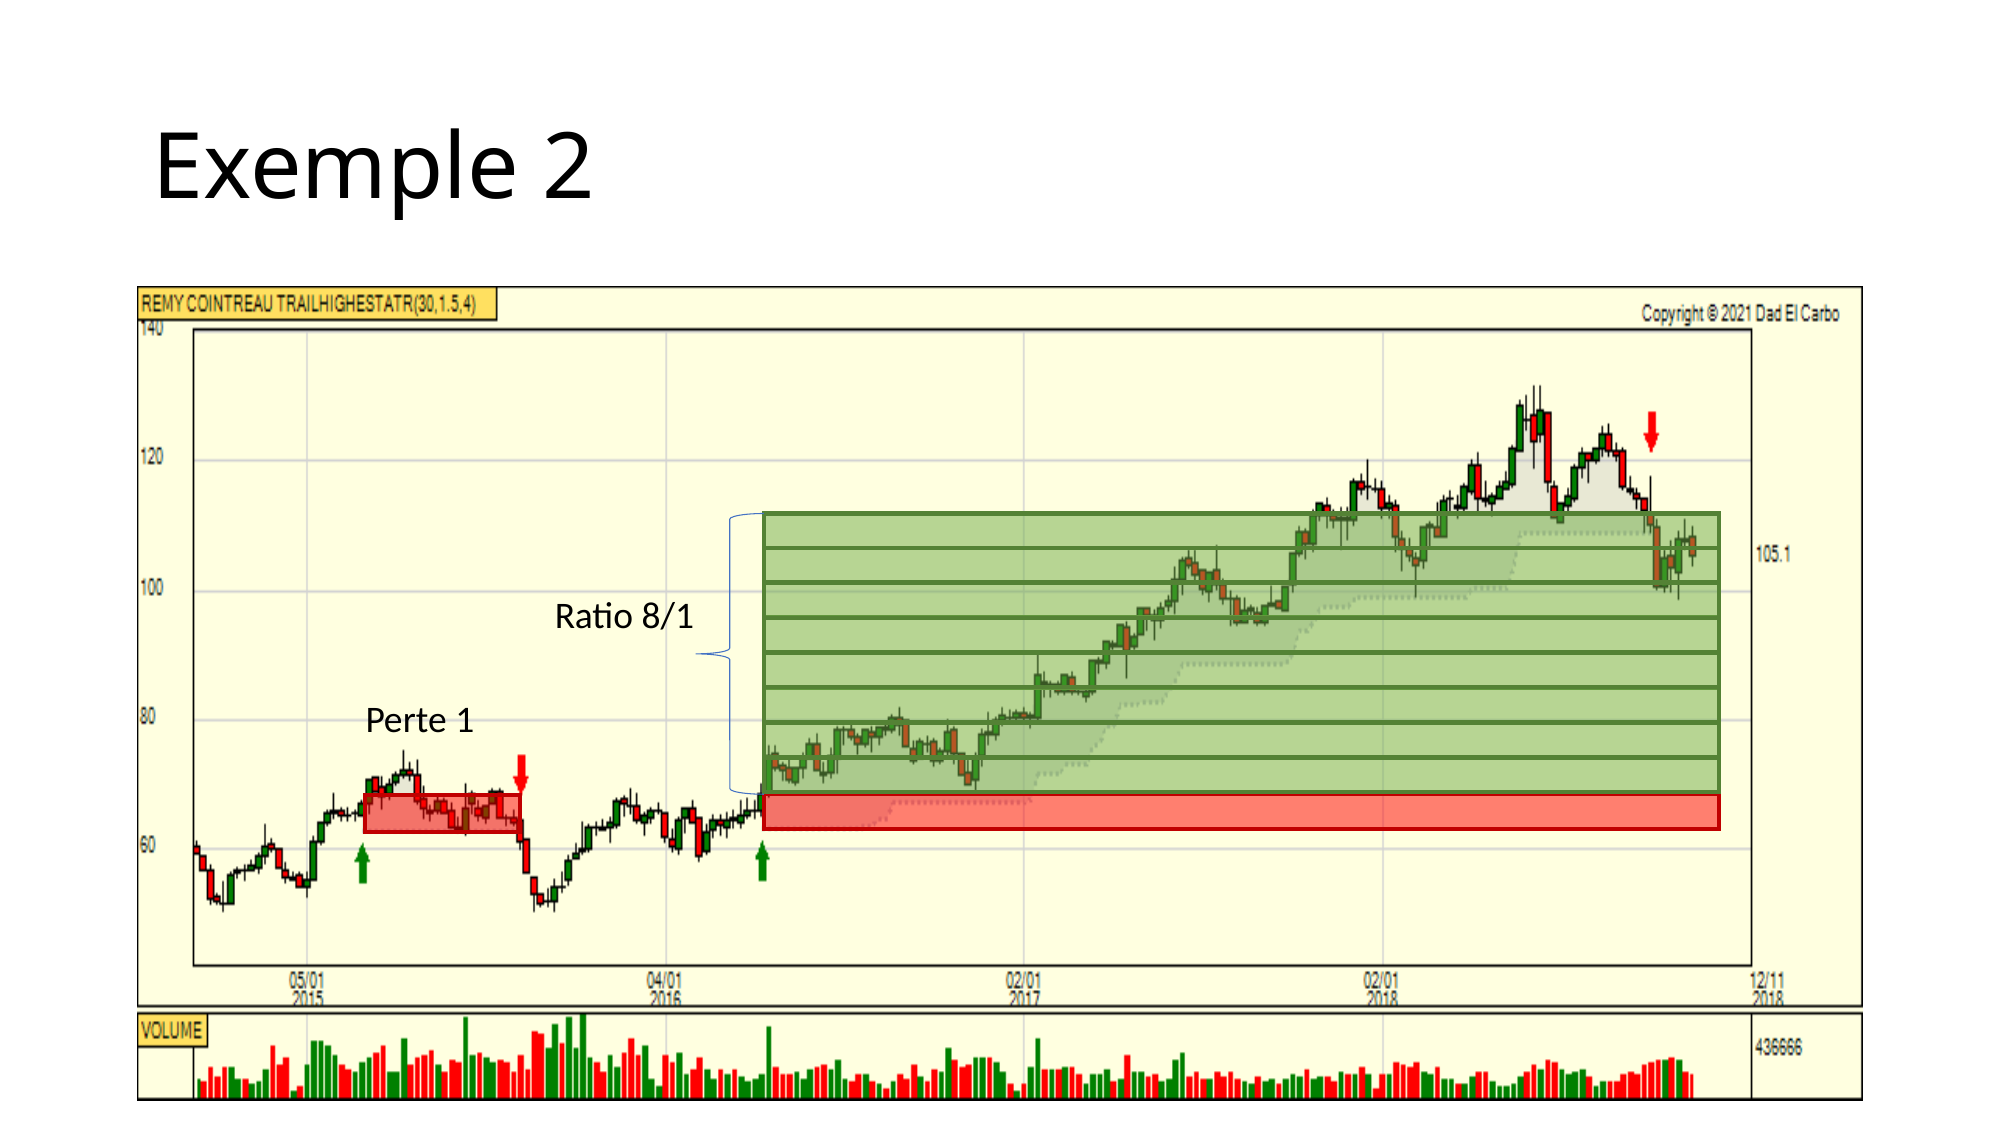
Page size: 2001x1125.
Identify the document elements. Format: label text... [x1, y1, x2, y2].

title Exemple 2 [137, 59, 1863, 278]
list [137, 286, 1863, 1101]
